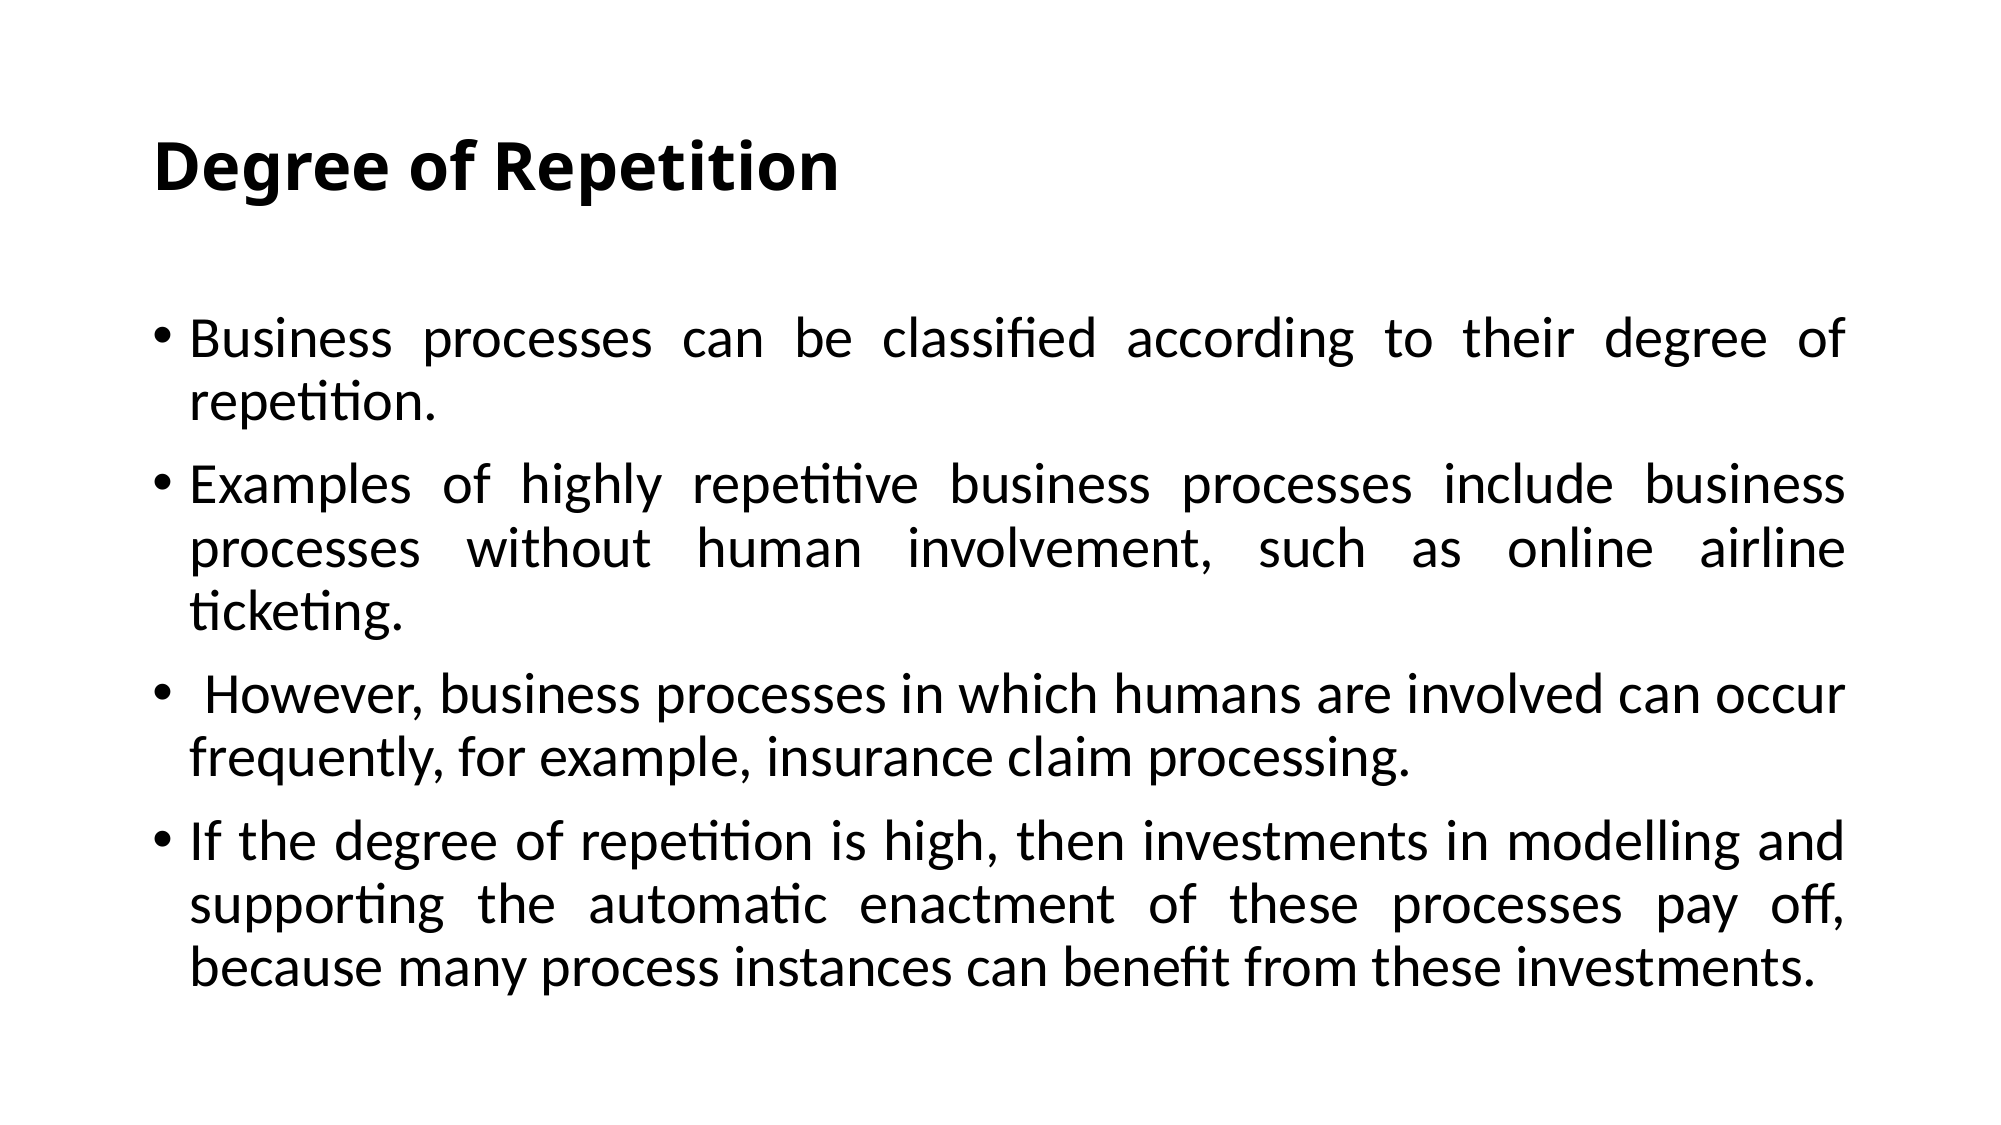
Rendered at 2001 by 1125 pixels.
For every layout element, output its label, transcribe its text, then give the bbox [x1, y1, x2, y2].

title Degree of Repetition [137, 59, 1863, 278]
list Business processes can be classified according to their degree of repetition. Examples of highly repetitive business processes include business processes without human involvement, such as online airline ticketing. However, business processes in which humans are involved can occur frequently, for example, insurance claim processing. If the degree of repetition is high, then investments in modelling and supporting the automatic enactment of these processes pay off, because many process instances can benefit from these investments. [137, 299, 1863, 1014]
